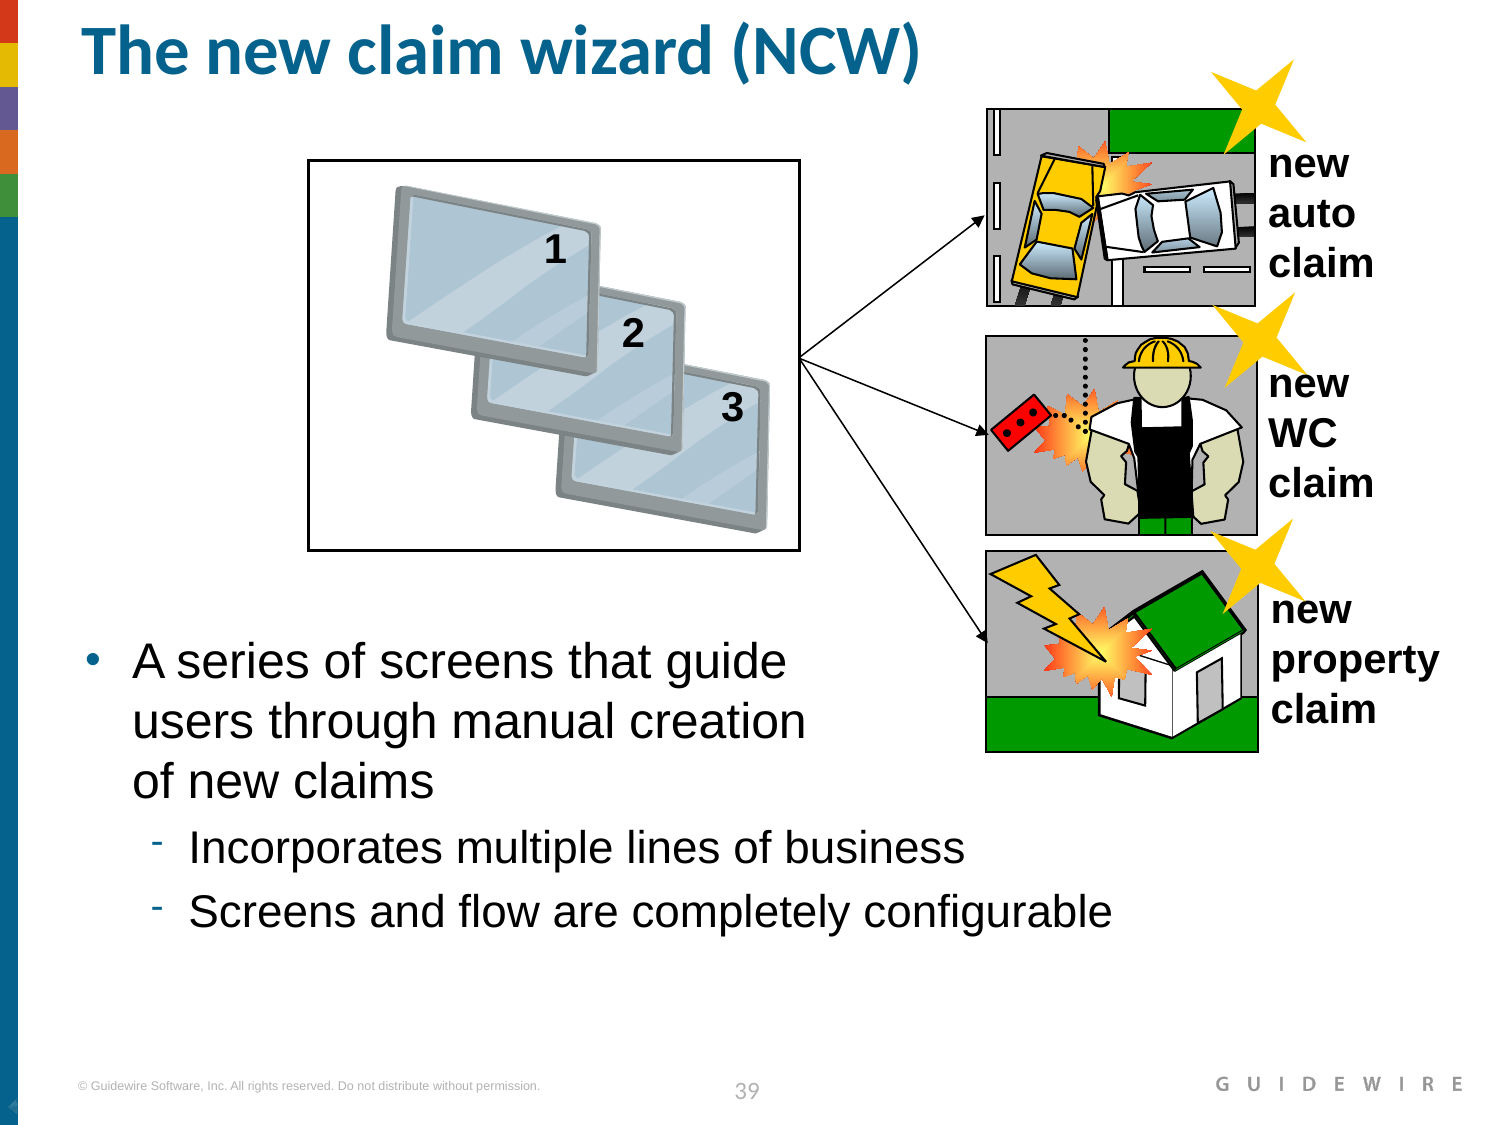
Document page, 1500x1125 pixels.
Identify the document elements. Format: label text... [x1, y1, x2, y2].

text_box new WC claim [1268, 355, 1407, 506]
text_box [806, 360, 980, 437]
text_box [806, 216, 981, 353]
title The new claim wizard (NCW) [81, 19, 1446, 142]
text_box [986, 551, 1259, 752]
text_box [985, 335, 1257, 536]
text_box new auto claim [1268, 135, 1407, 286]
text_box [806, 368, 981, 640]
text_box [1220, 292, 1296, 359]
text_box new property claim [1270, 581, 1467, 732]
picture [0, 0, 18, 216]
text_box [1220, 544, 1254, 549]
picture [10, 1101, 18, 1111]
text_box [1256, 518, 1306, 602]
picture [1215, 1073, 1480, 1096]
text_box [308, 159, 800, 551]
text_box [986, 108, 1256, 307]
list A series of screens that guide users through manual creation of new claims Incorporates multiple lines of business Screens and flow are completely configurable [85, 628, 1408, 1041]
text_box [1211, 59, 1301, 135]
